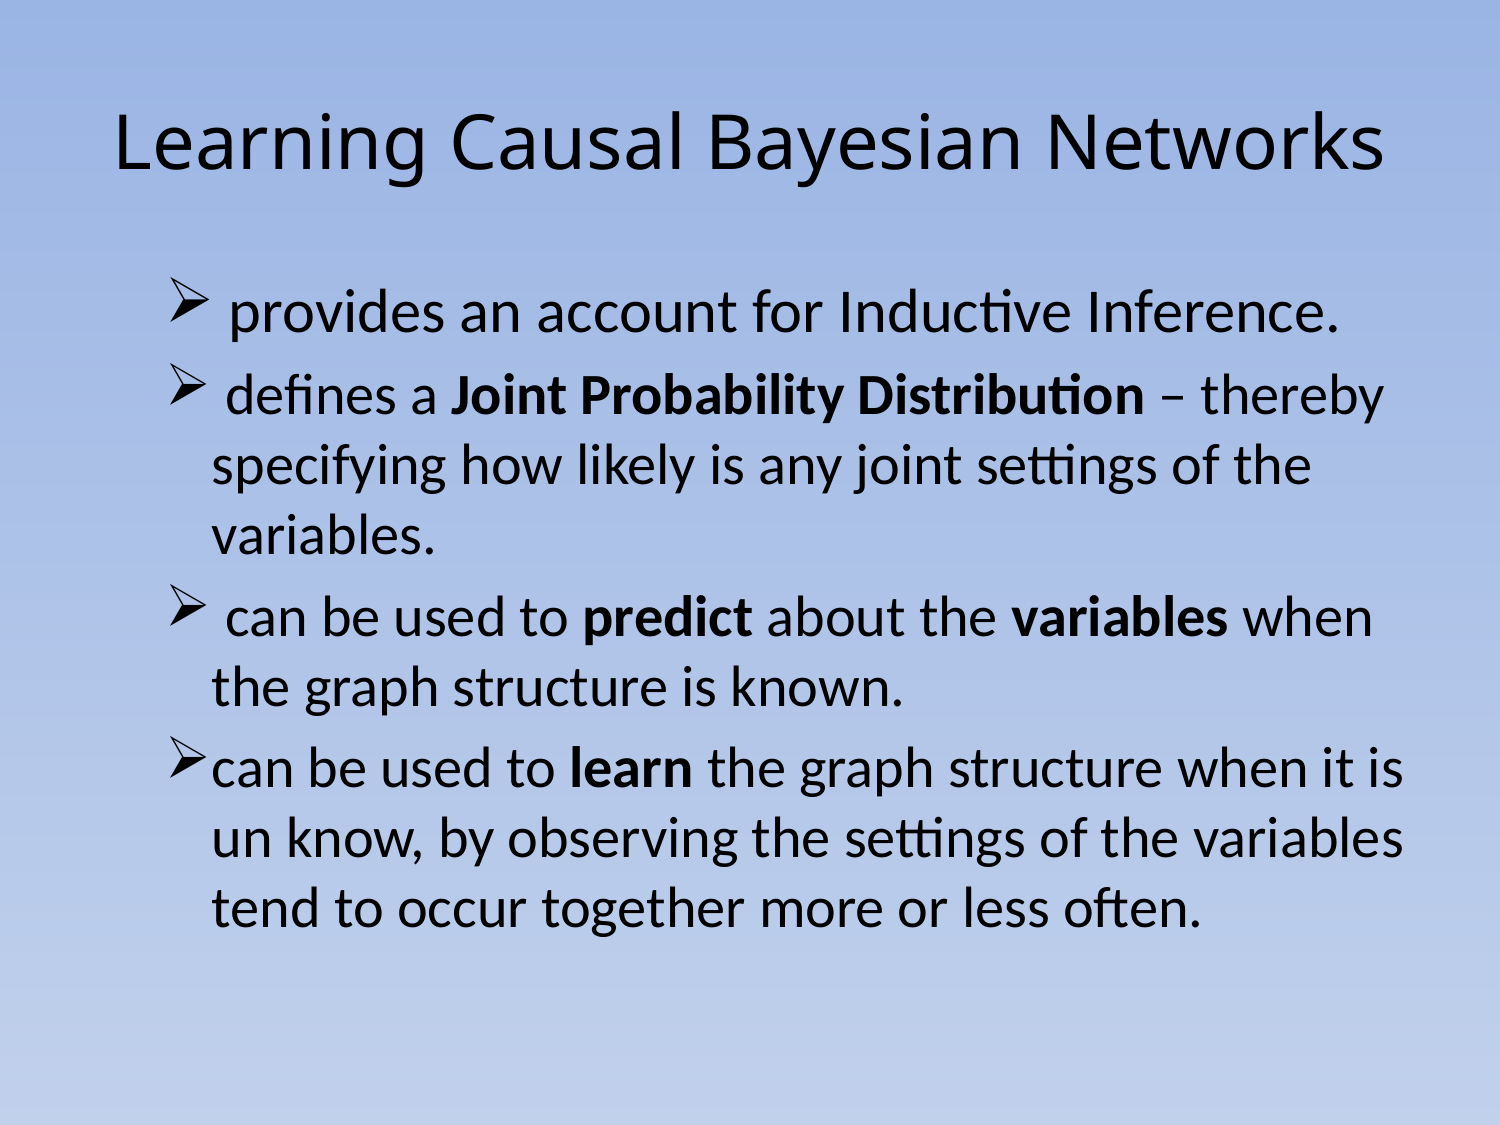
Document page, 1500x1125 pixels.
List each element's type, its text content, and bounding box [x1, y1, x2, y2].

list provides an account for Inductive Inference. defines a Joint Probability Distribution – thereby specifying how likely is any joint settings of the variables. can be used to predict about the variables when the graph structure is known. can be used to learn the graph structure when it is un know, by observing the settings of the variables tend to occur together more or less often. [75, 262, 1425, 1005]
title Learning Causal Bayesian Networks [75, 45, 1425, 233]
